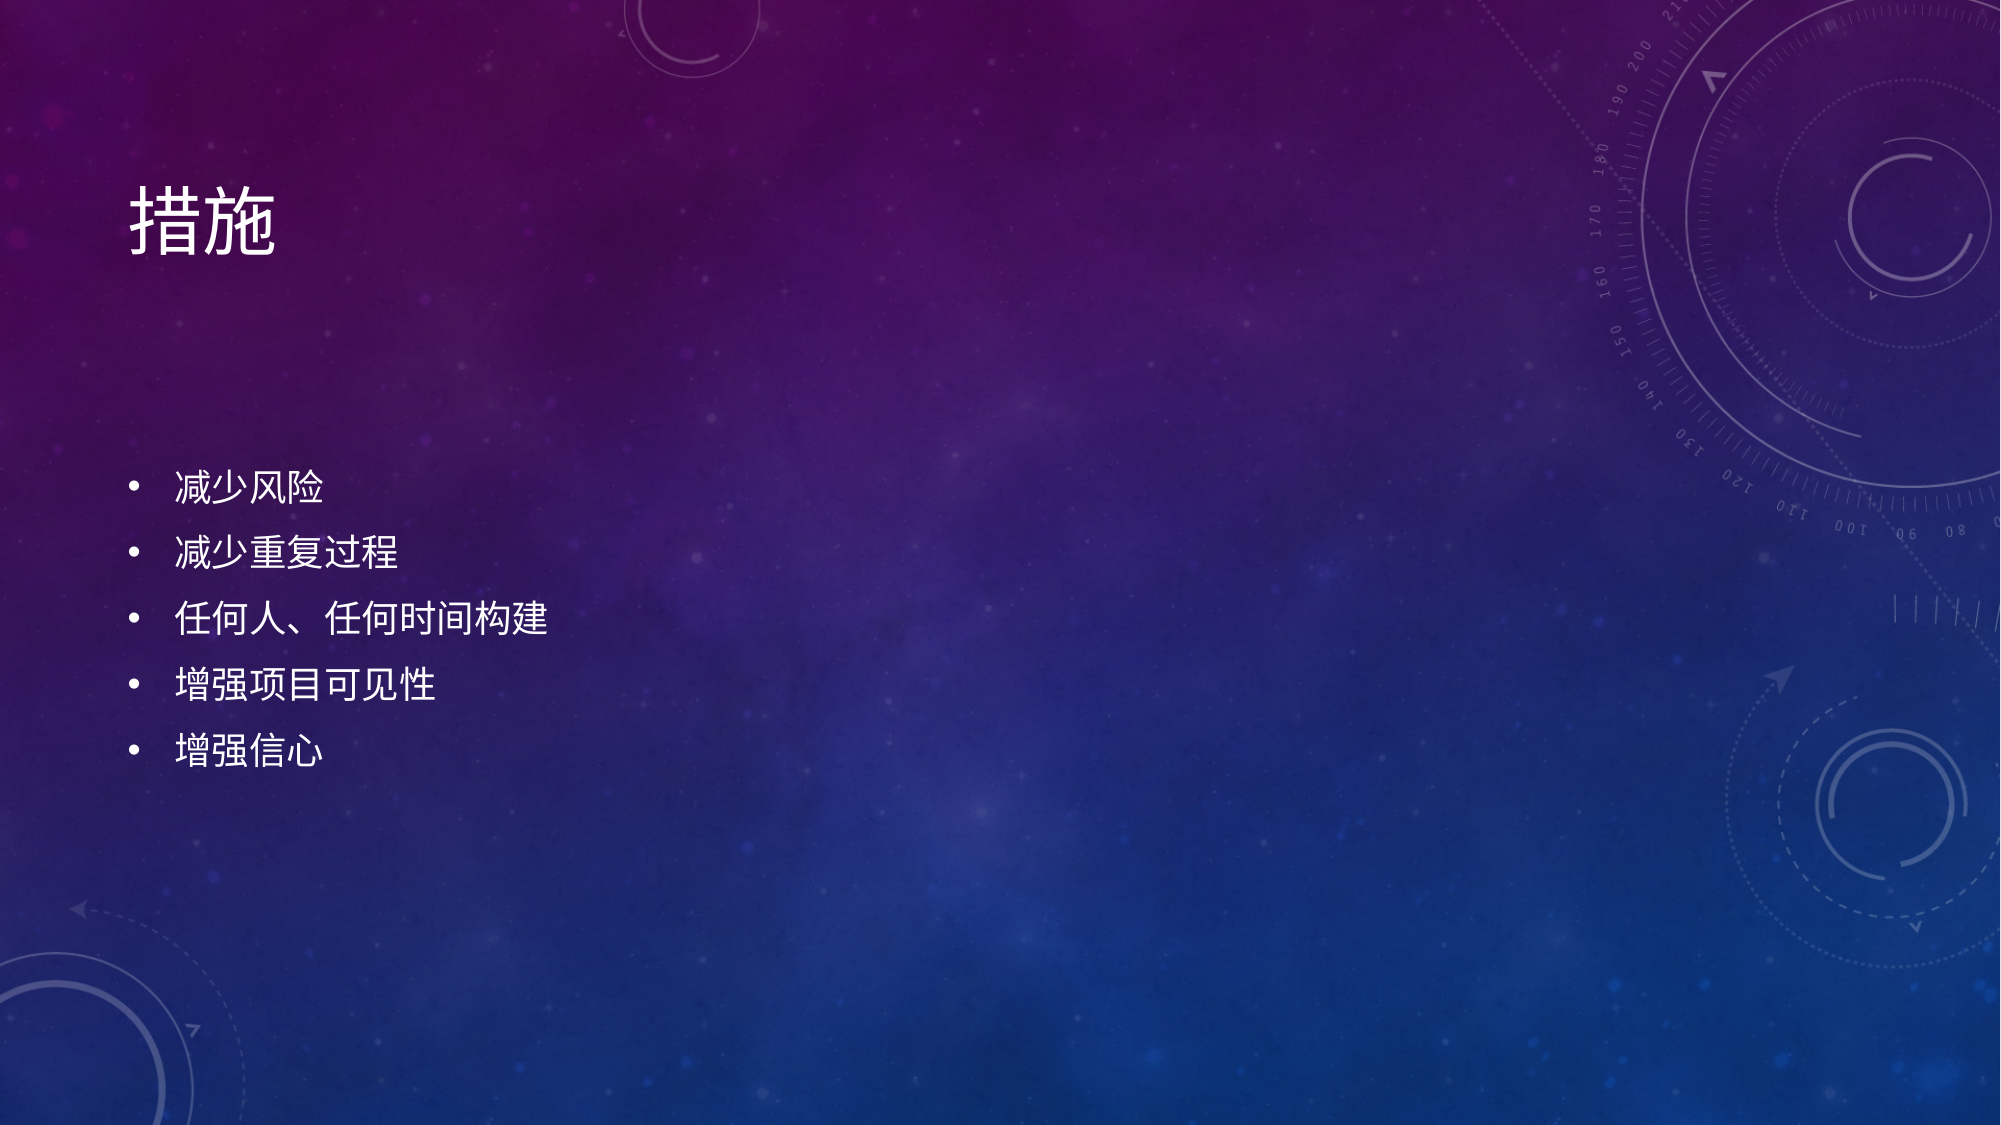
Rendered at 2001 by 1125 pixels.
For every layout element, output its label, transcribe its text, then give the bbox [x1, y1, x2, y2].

picture [0, 0, 2001, 1125]
title 措施 [112, 99, 1775, 339]
list 减少风险 减少重复过程 任何人、任何时间构建 增强项目可见性 增强信心 [112, 351, 1775, 950]
